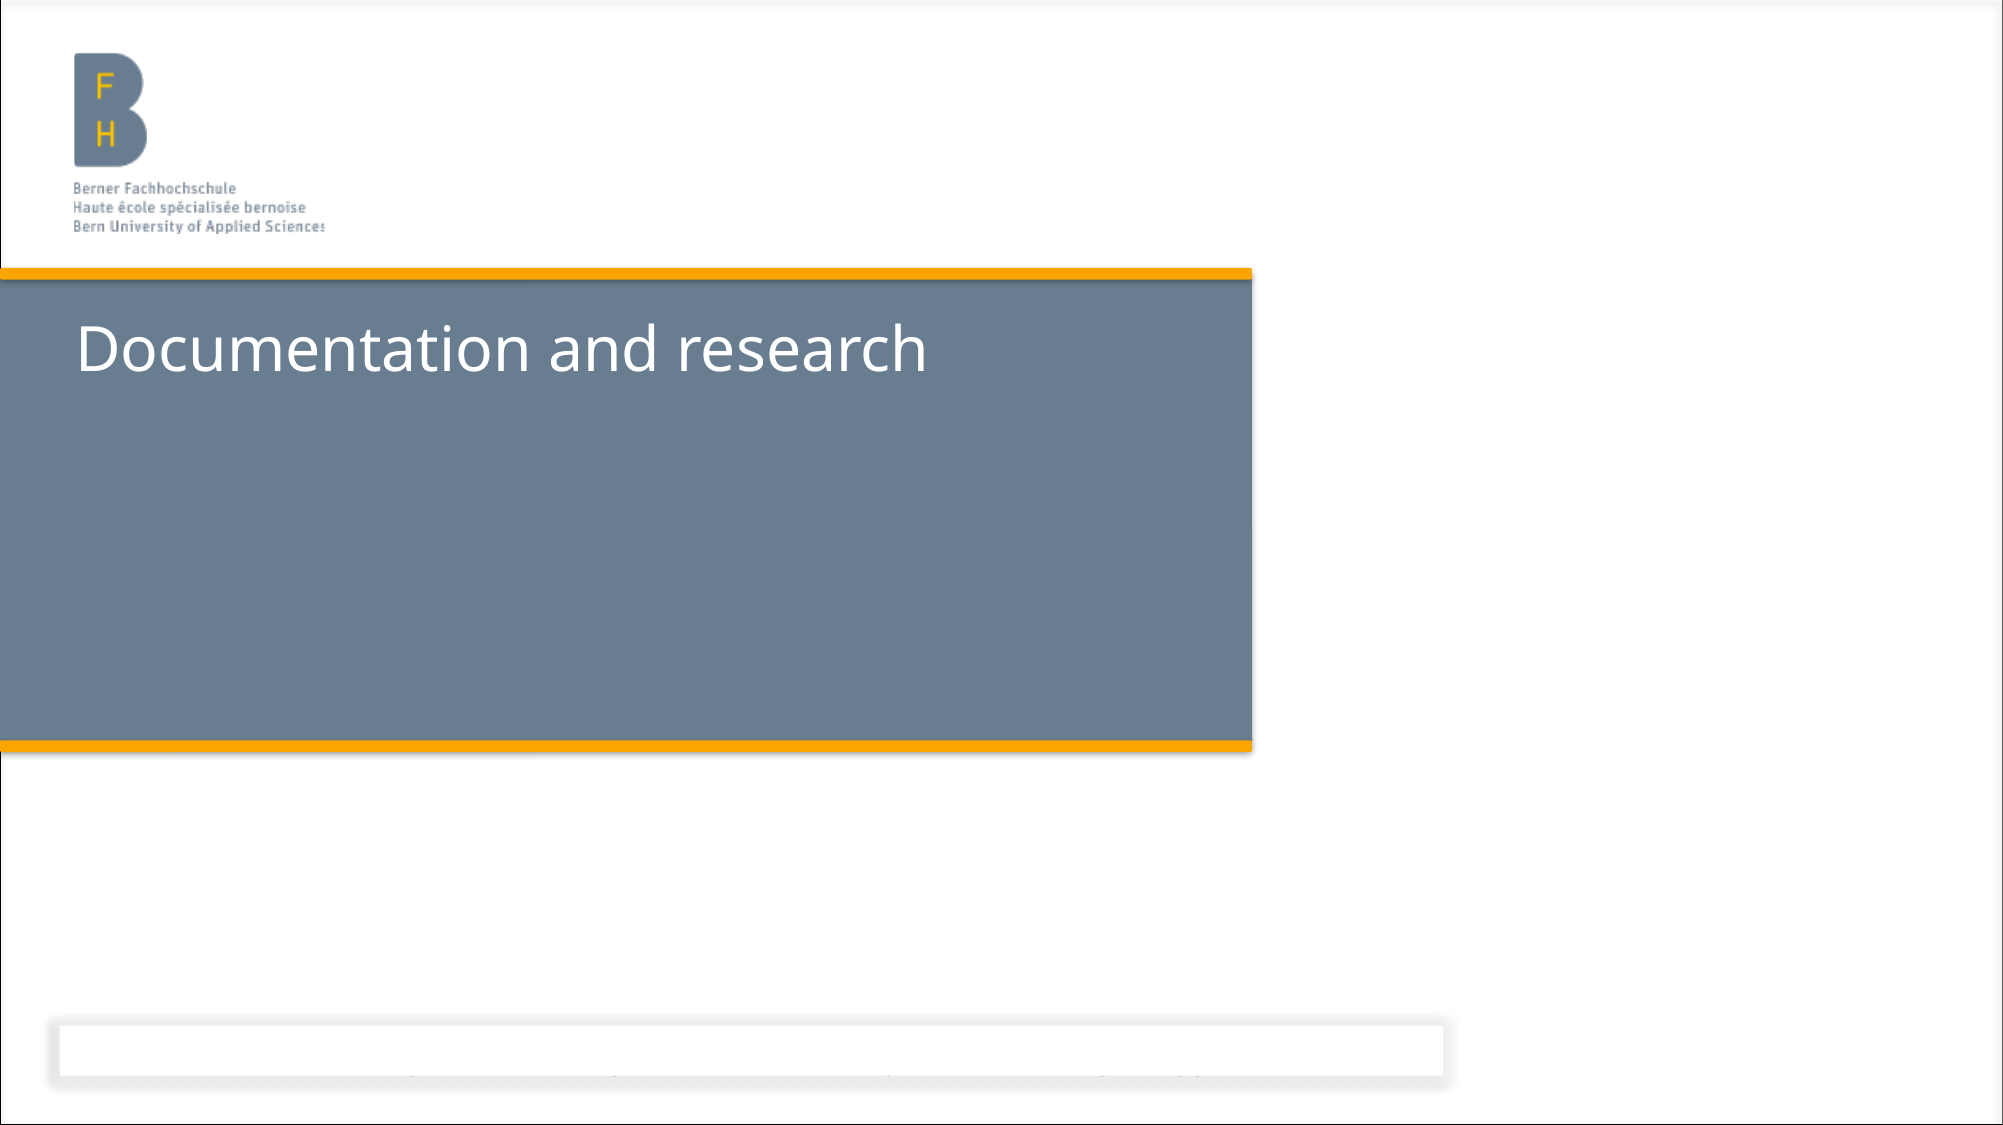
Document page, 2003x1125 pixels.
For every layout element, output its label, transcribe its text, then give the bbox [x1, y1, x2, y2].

title Documentation and research [75, 301, 1227, 390]
